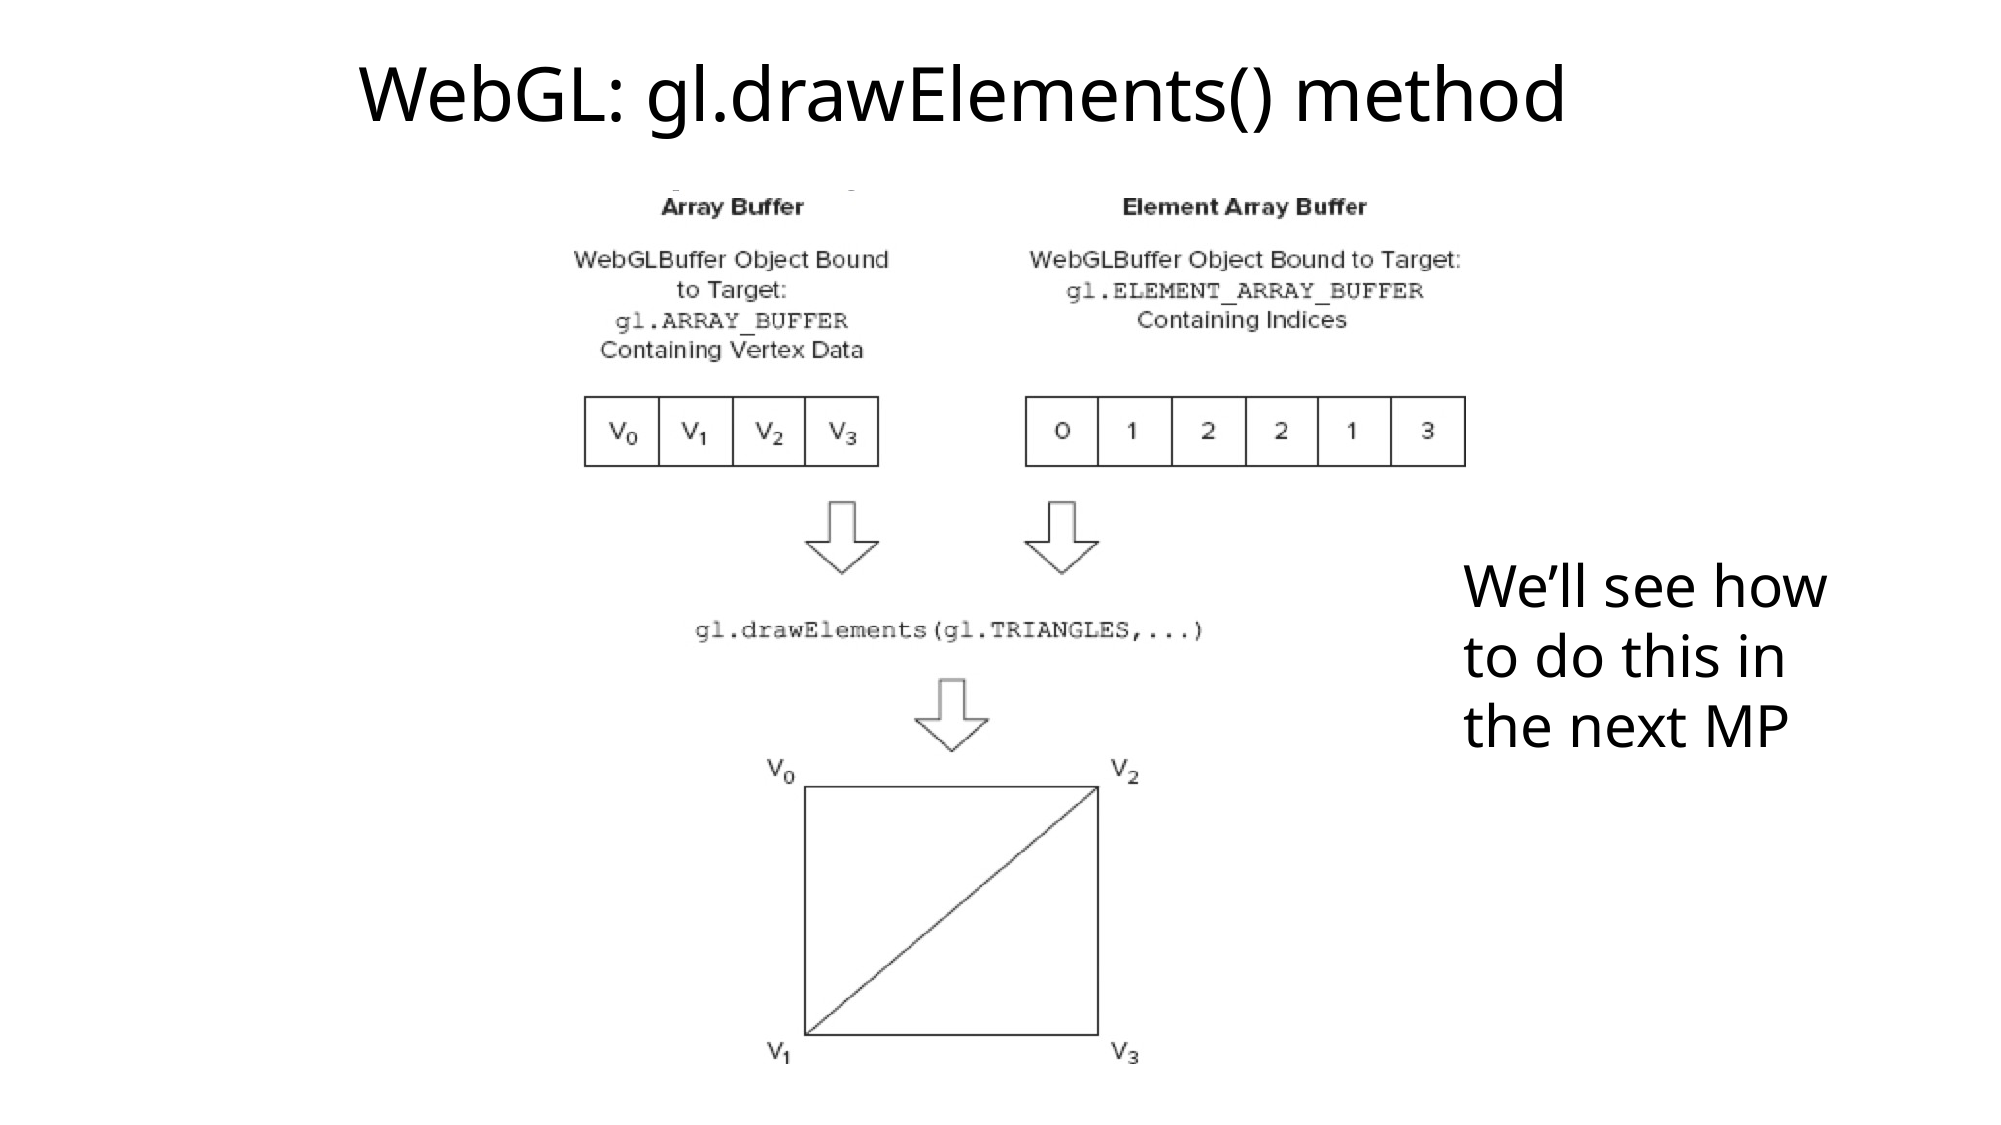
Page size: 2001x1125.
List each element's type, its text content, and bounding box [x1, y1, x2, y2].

text_box WebGL: gl.drawElements() method [356, 46, 1865, 137]
text_box We’ll see how to do this in the next MP [1448, 541, 1889, 767]
text_box [467, 190, 1526, 1111]
